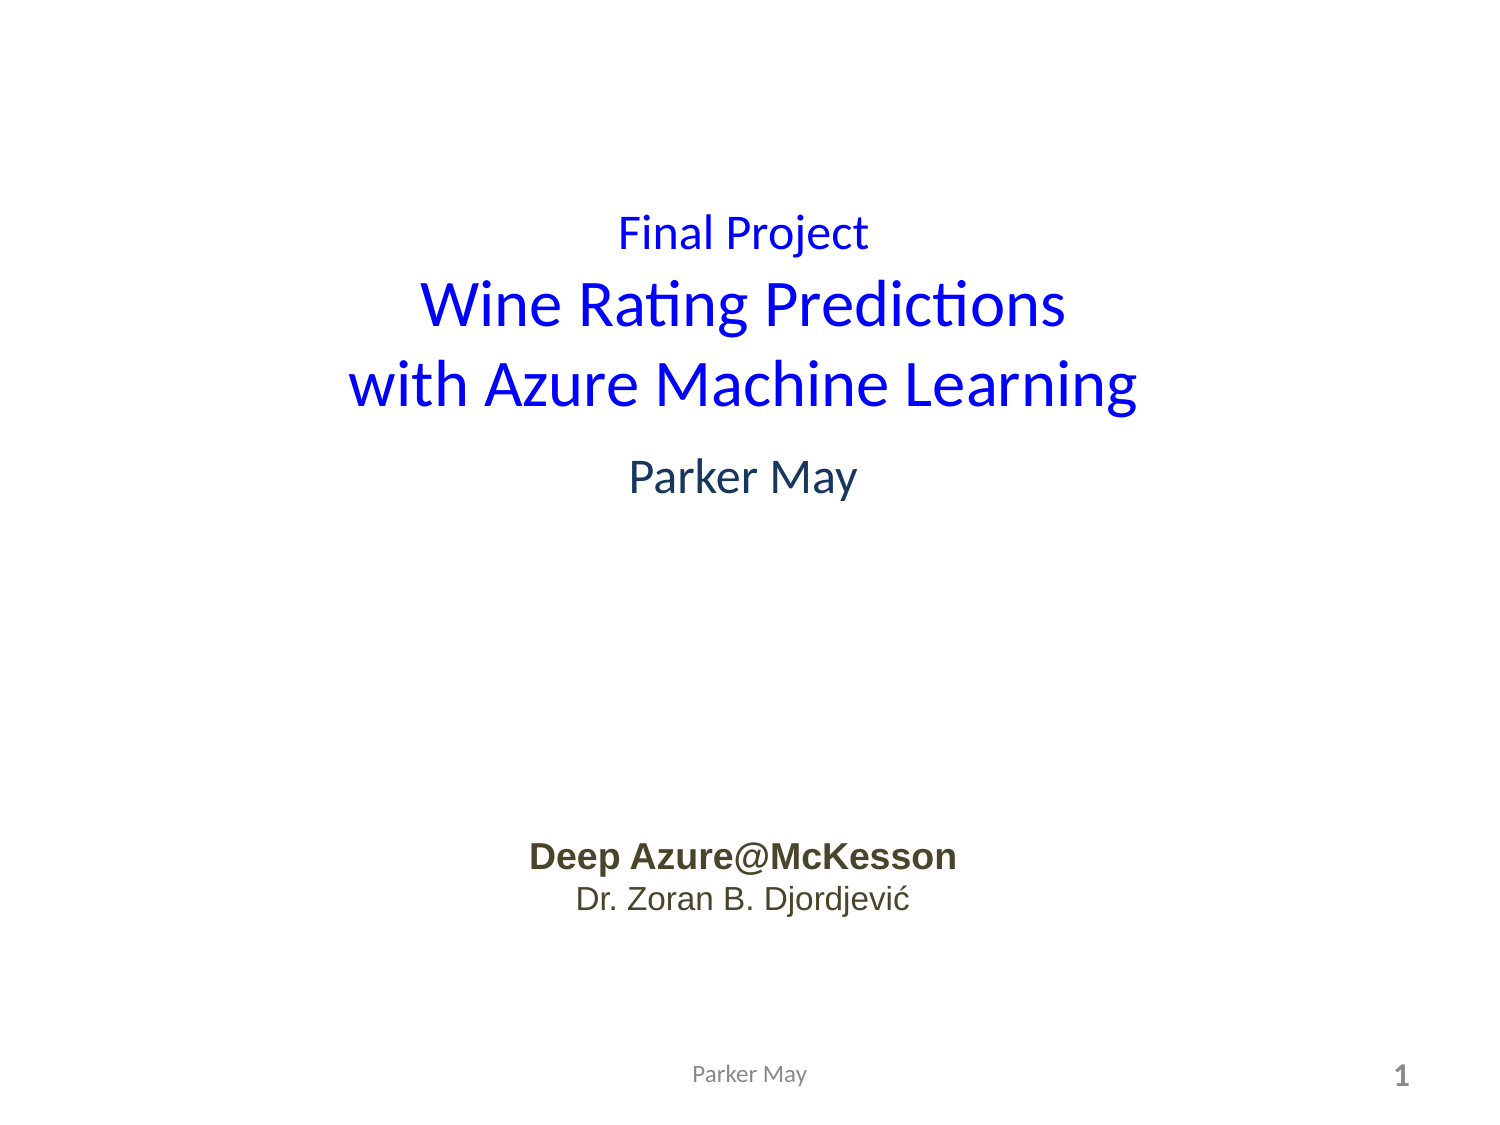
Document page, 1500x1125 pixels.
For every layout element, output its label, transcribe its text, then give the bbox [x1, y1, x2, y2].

footer Parker May [512, 1042, 988, 1103]
subtitle Parker May [218, 435, 1269, 536]
title Final Project Wine Rating Predictions with Azure Machine Learning [106, 200, 1382, 500]
text_box Deep Azure@McKesson Dr. Zoran B. Djordjević [337, 824, 1150, 965]
slide_number 1 [1074, 1042, 1425, 1103]
